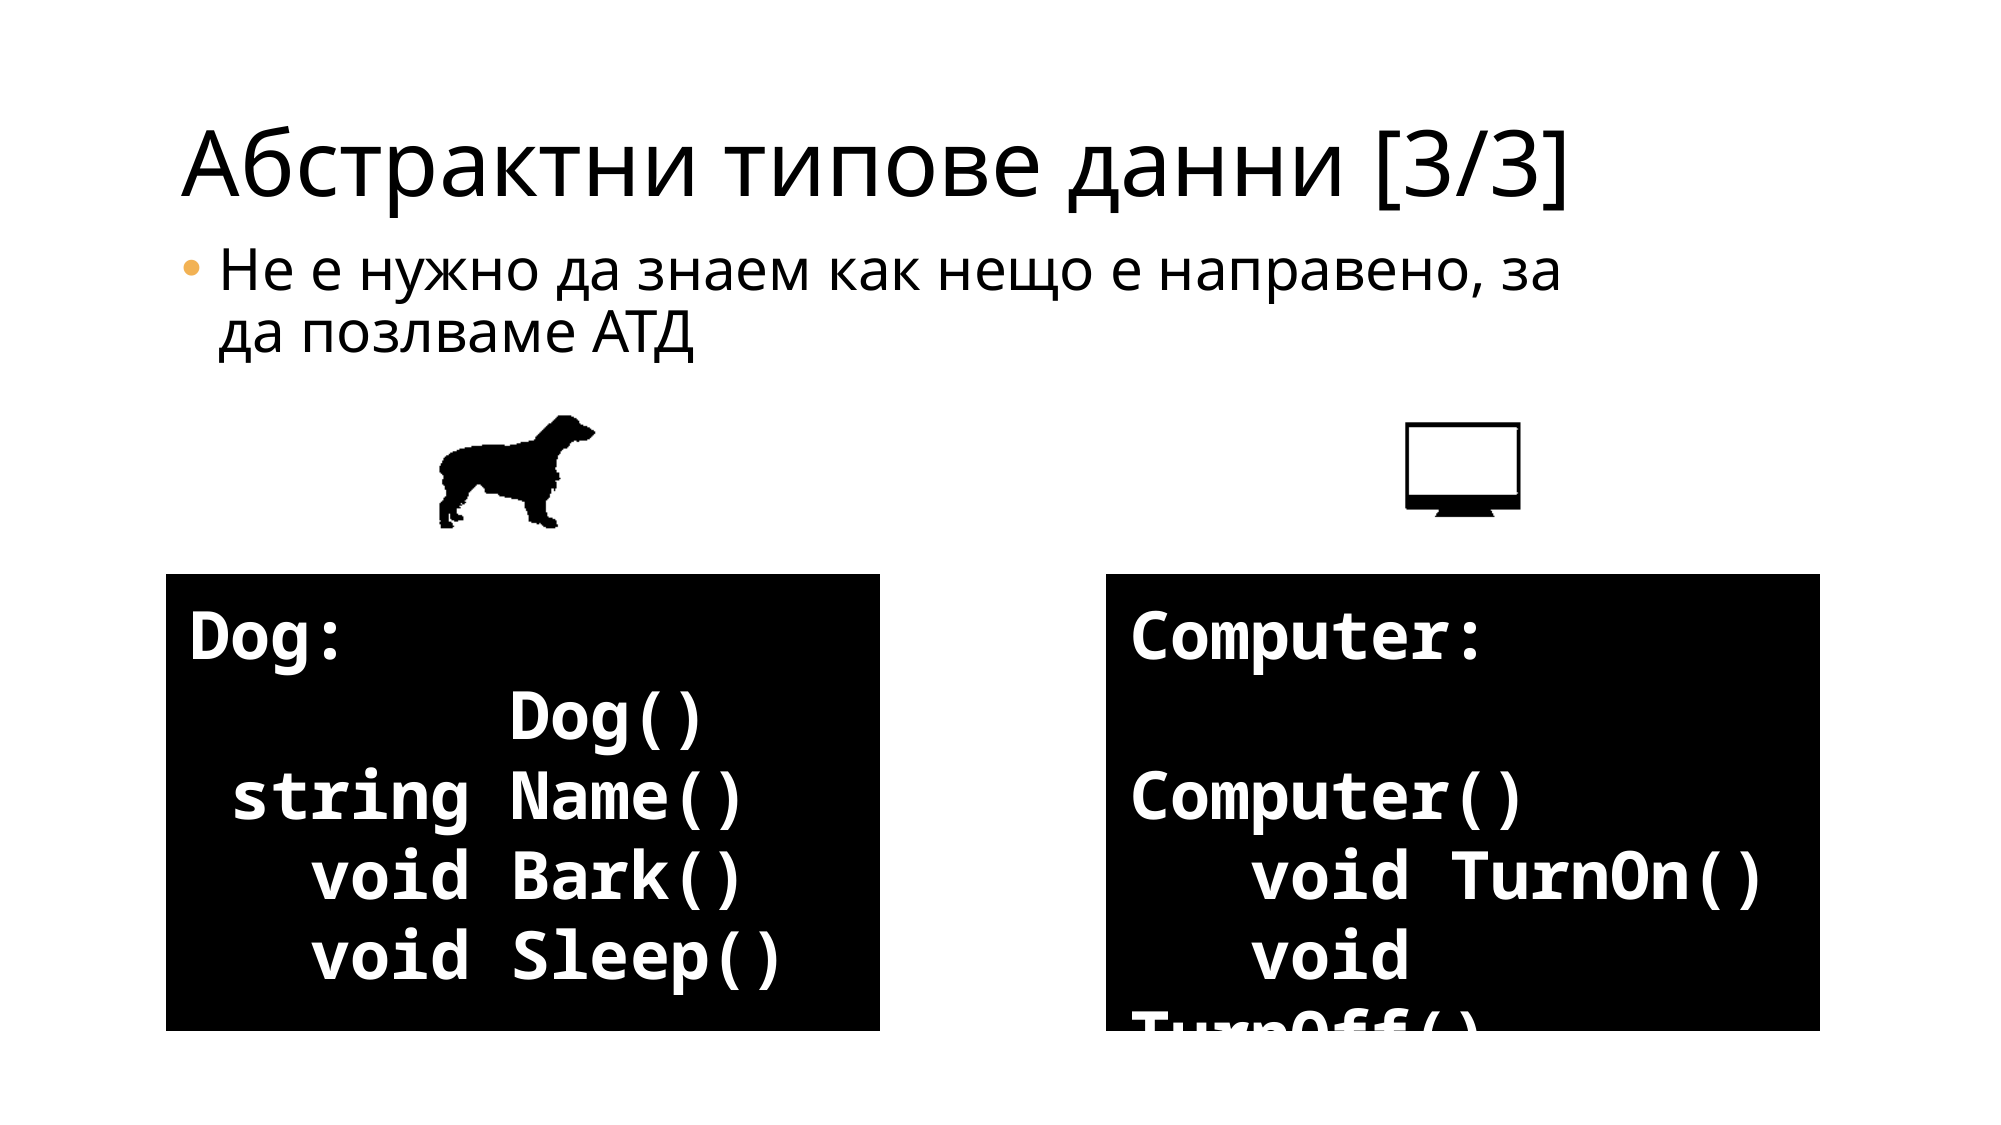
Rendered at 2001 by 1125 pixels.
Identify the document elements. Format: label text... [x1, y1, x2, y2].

picture [1362, 382, 1564, 555]
list Не е нужно да знаем как нещо е направено, за да позлваме АТД [166, 276, 1649, 510]
title Абстрактни типове данни [3/3] [166, 57, 1892, 276]
text_box Computer: Computer() void TurnOn() void TurnOff() string Spec() [1106, 574, 1820, 1031]
picture [413, 377, 610, 563]
text_box Dog: Dog() string Name() void Bark() void Sleep() [166, 574, 880, 1031]
